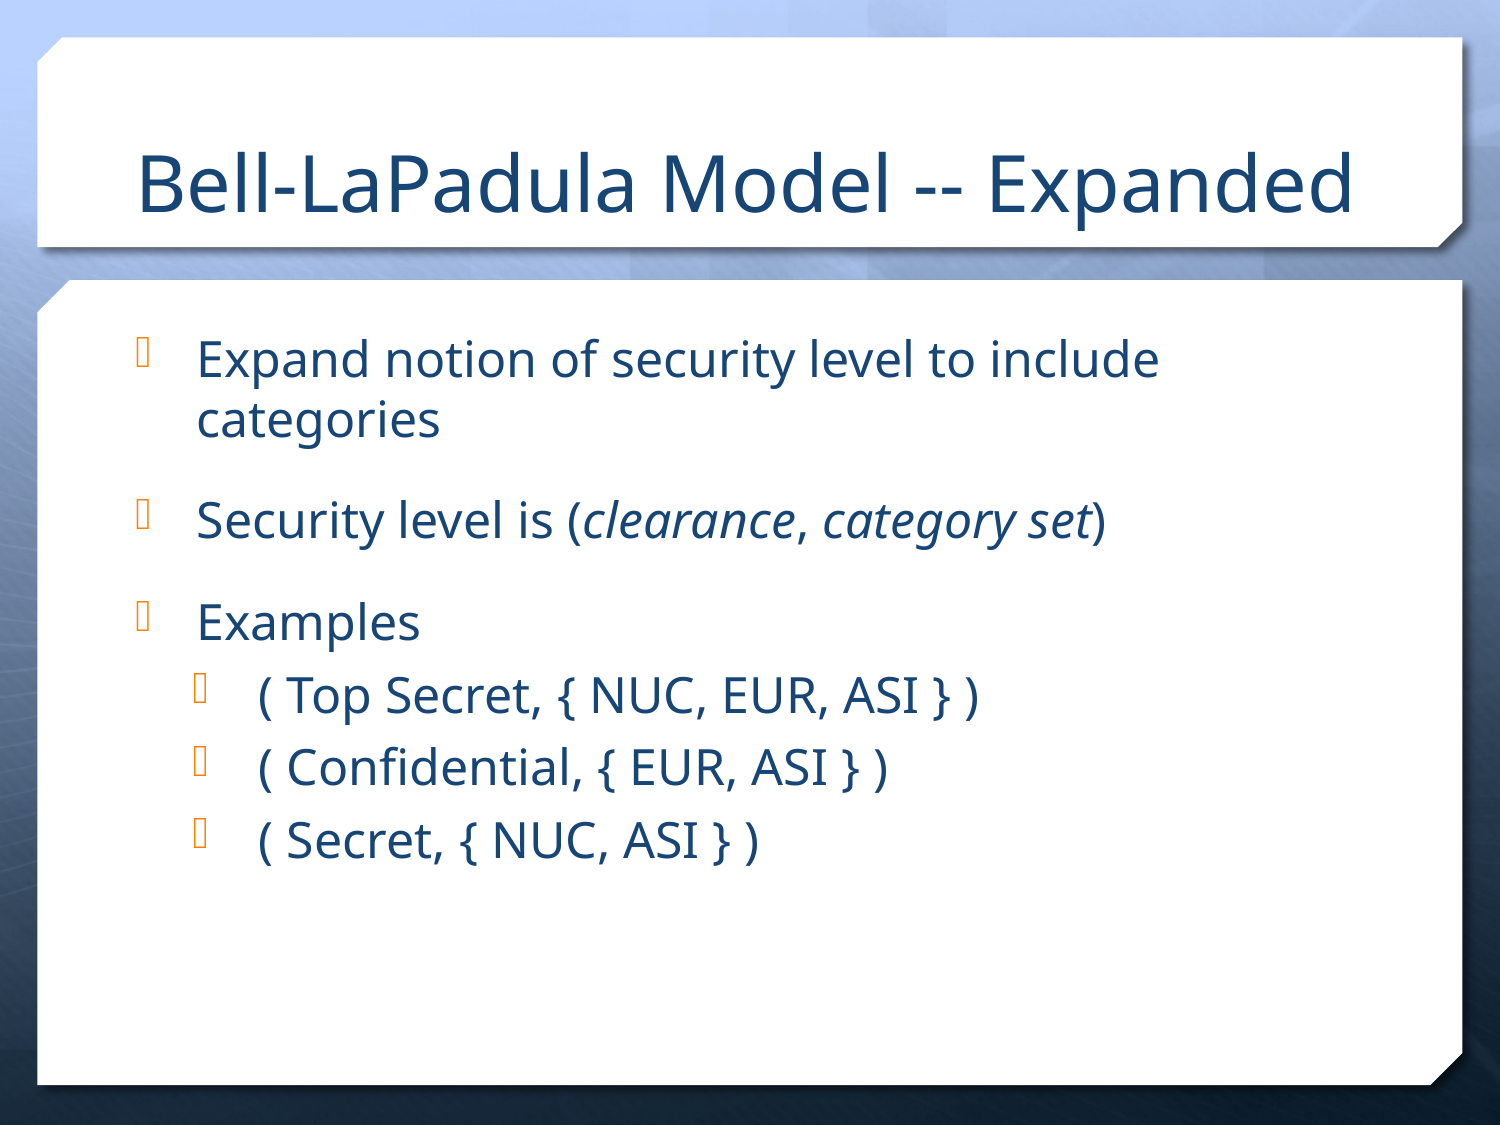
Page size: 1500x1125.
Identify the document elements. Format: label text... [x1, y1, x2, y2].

list Expand notion of security level to include categories Security level is (clearance, category set) Examples ( Top Secret, { NUC, EUR, ASI } ) ( Confidential, { EUR, ASI } ) ( Secret, { NUC, ASI } ) [127, 319, 1373, 978]
title Bell-LaPadula Model -- Expanded [127, 48, 1373, 237]
picture [0, 0, 1500, 1125]
